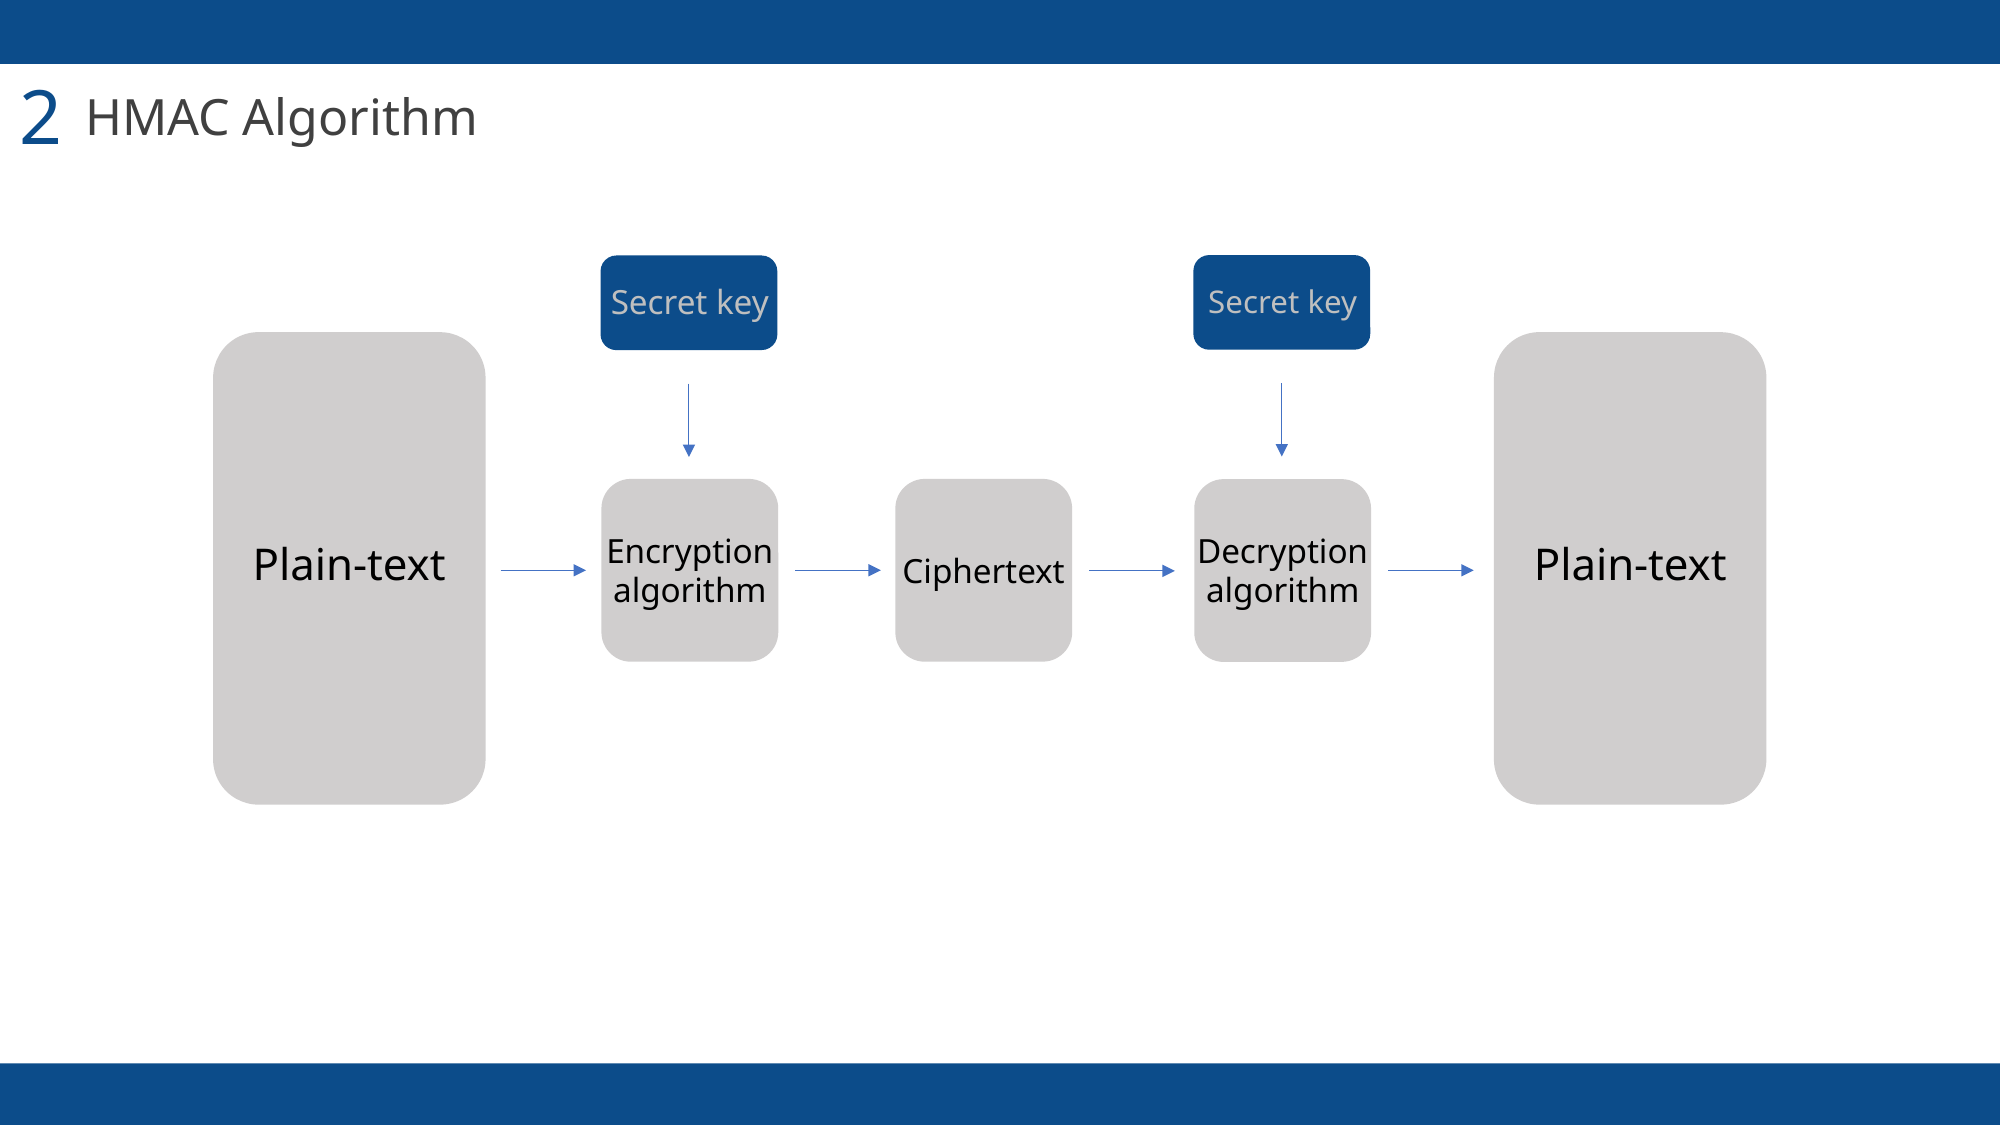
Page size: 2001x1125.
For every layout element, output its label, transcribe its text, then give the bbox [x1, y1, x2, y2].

text_box Secret key [584, 273, 796, 329]
text_box [212, 331, 487, 806]
text_box [1192, 254, 1372, 275]
text_box [894, 477, 1074, 542]
text_box Secret key [1177, 275, 1389, 328]
text_box [894, 598, 1074, 663]
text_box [3, 62, 500, 169]
text_box Plain-text [237, 529, 461, 597]
text_box [599, 329, 779, 352]
text_box [600, 617, 780, 663]
text_box Ciphertext [878, 542, 1090, 598]
text_box [599, 254, 779, 273]
text_box [1193, 617, 1373, 663]
text_box [1192, 328, 1372, 351]
text_box [1492, 331, 1768, 806]
text_box Plain-text [1518, 529, 1742, 597]
text_box [600, 477, 780, 522]
text_box Encryption algorithm [584, 522, 796, 617]
text_box Decryption algorithm [1177, 522, 1389, 617]
text_box [0, 1062, 2000, 1125]
text_box [1193, 478, 1373, 522]
text_box [0, 0, 2000, 64]
